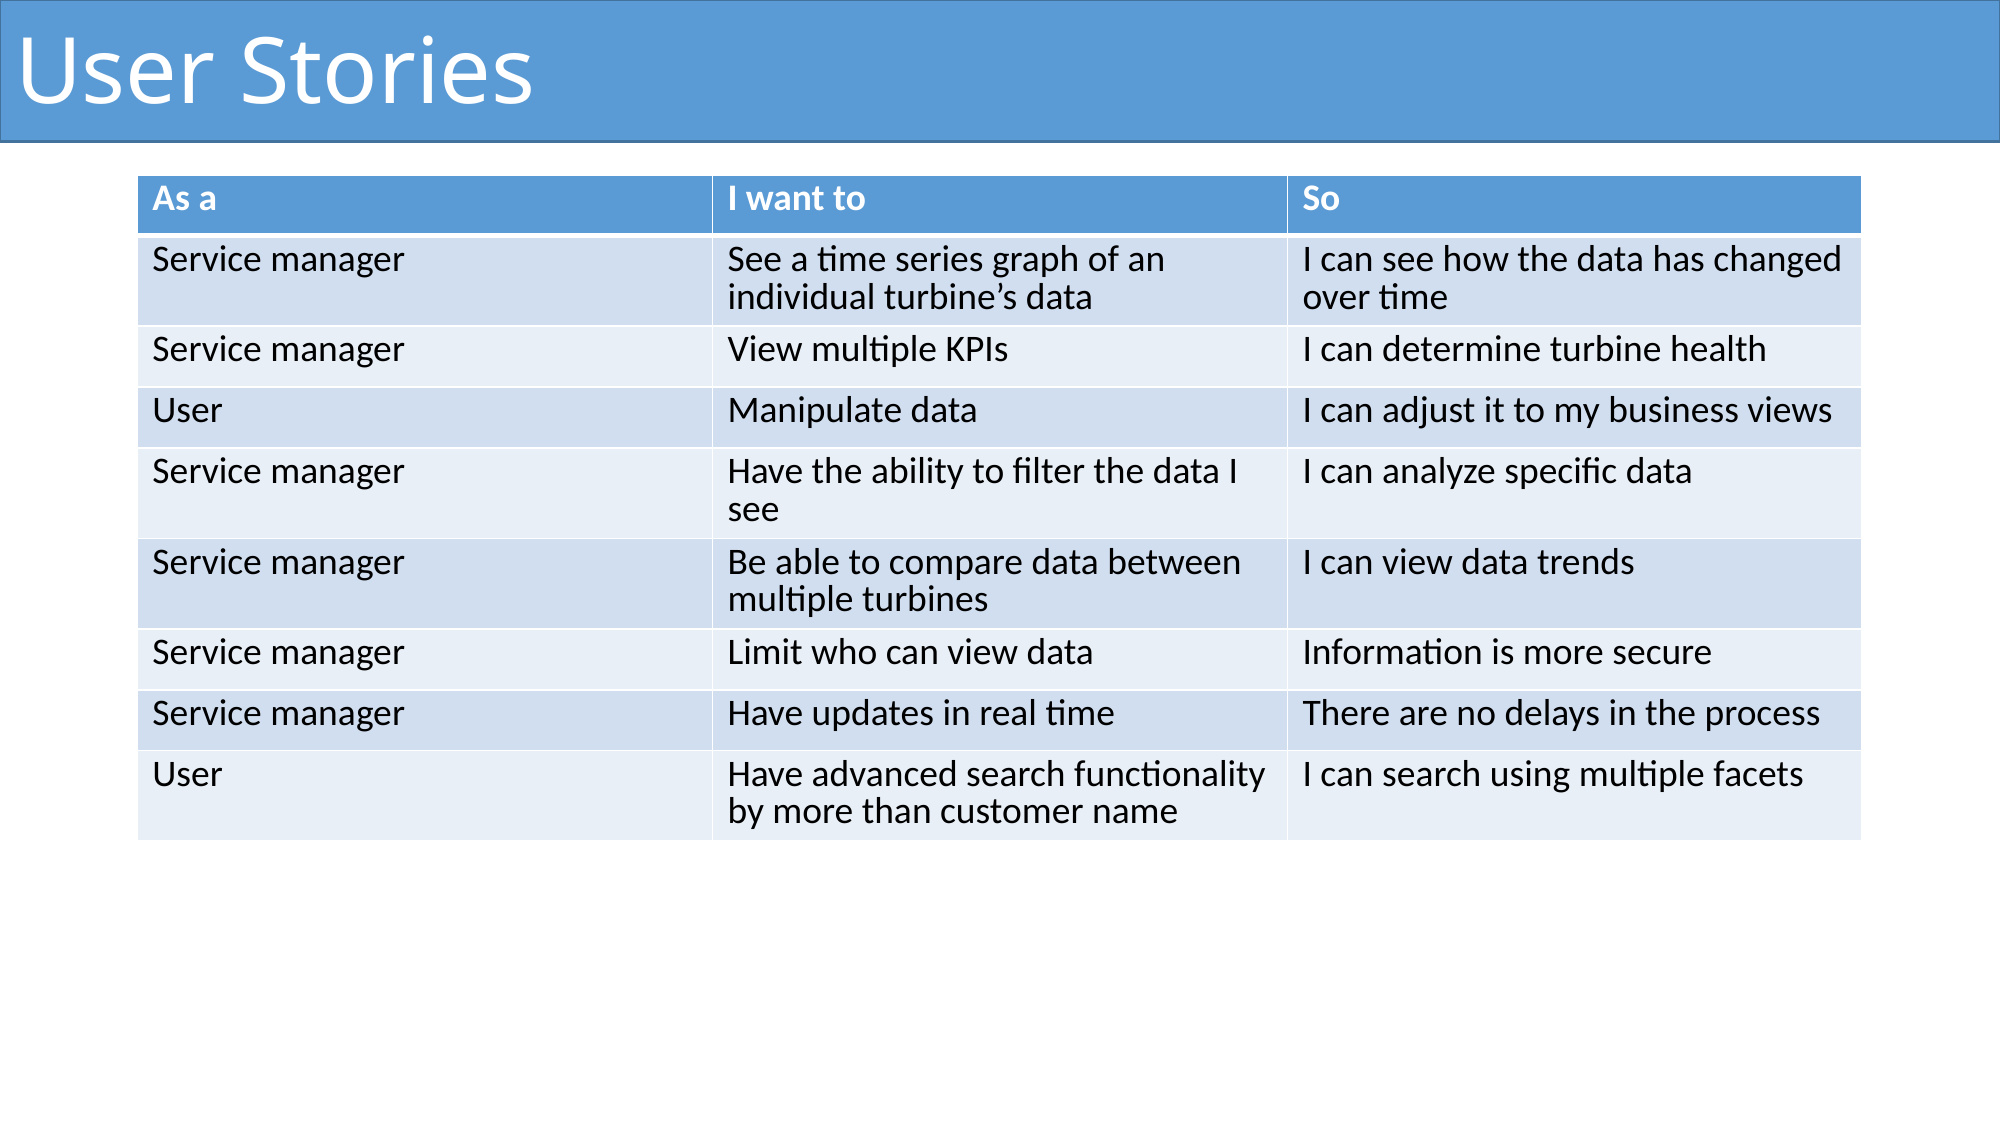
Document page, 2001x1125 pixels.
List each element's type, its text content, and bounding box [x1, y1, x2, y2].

table_cell User [138, 751, 712, 840]
table_cell Service manager [138, 327, 712, 386]
table_header As a [138, 176, 712, 233]
table_cell I can search using multiple facets [1288, 751, 1861, 840]
table_header So [1288, 176, 1861, 233]
table_cell Service manager [138, 691, 712, 750]
text_box User Stories [0, 0, 2000, 143]
table_cell Be able to compare data between multiple turbines [713, 539, 1287, 628]
table_cell See a time series graph of an individual turbine’s data [713, 238, 1287, 325]
table_cell Limit who can view data [713, 630, 1287, 689]
table_cell Service manager [138, 449, 712, 538]
table_cell Information is more secure [1288, 630, 1861, 689]
table_cell I can adjust it to my business views [1288, 388, 1861, 447]
table_cell Have advanced search functionality by more than customer name [713, 751, 1287, 840]
table_cell I can see how the data has changed over time [1288, 238, 1861, 325]
table_cell Have the ability to filter the data I see [713, 449, 1287, 538]
table_cell I can analyze specific data [1288, 449, 1861, 538]
table_cell I can view data trends [1288, 539, 1861, 628]
table_cell Service manager [138, 238, 712, 325]
table_cell There are no delays in the process [1288, 691, 1861, 750]
table_header I want to [713, 176, 1287, 233]
table_cell User [138, 388, 712, 447]
table_cell Service manager [138, 539, 712, 628]
table_cell Manipulate data [713, 388, 1287, 447]
table_cell Service manager [138, 630, 712, 689]
table_cell I can determine turbine health [1288, 327, 1861, 386]
table_cell View multiple KPIs [713, 327, 1287, 386]
table_cell Have updates in real time [713, 691, 1287, 750]
